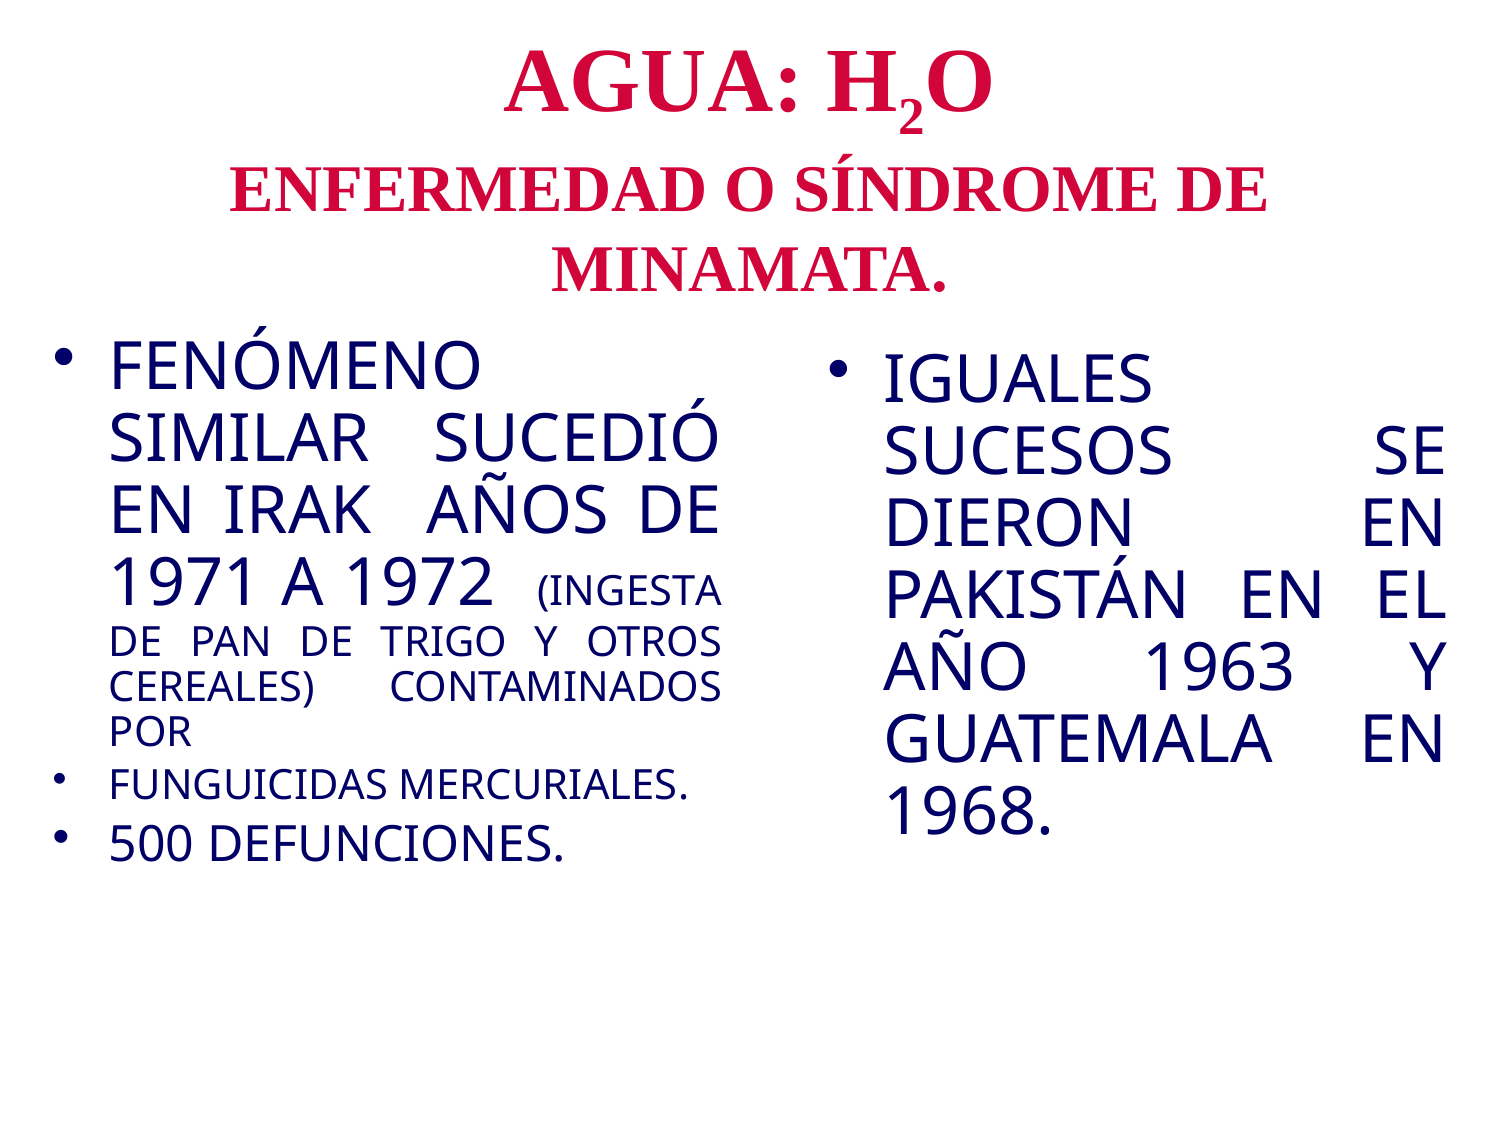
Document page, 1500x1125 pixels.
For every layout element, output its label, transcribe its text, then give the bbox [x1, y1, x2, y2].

title AGUA: H2O ENFERMEDAD O SÍNDROME DE MINAMATA. [112, 50, 1388, 275]
list FENÓMENO SIMILAR SUCEDIÓ EN IRAK AÑOS DE 1971 A 1972 (INGESTA DE PAN DE TRIGO Y OTROS CEREALES) CONTAMINADOS POR FUNGUICIDAS MERCURIALES. 500 DEFUNCIONES. [37, 324, 738, 1000]
list IGUALES SUCESOS SE DIERON EN PAKISTÁN EN EL AÑO 1963 Y GUATEMALA EN 1968. [812, 337, 1463, 863]
